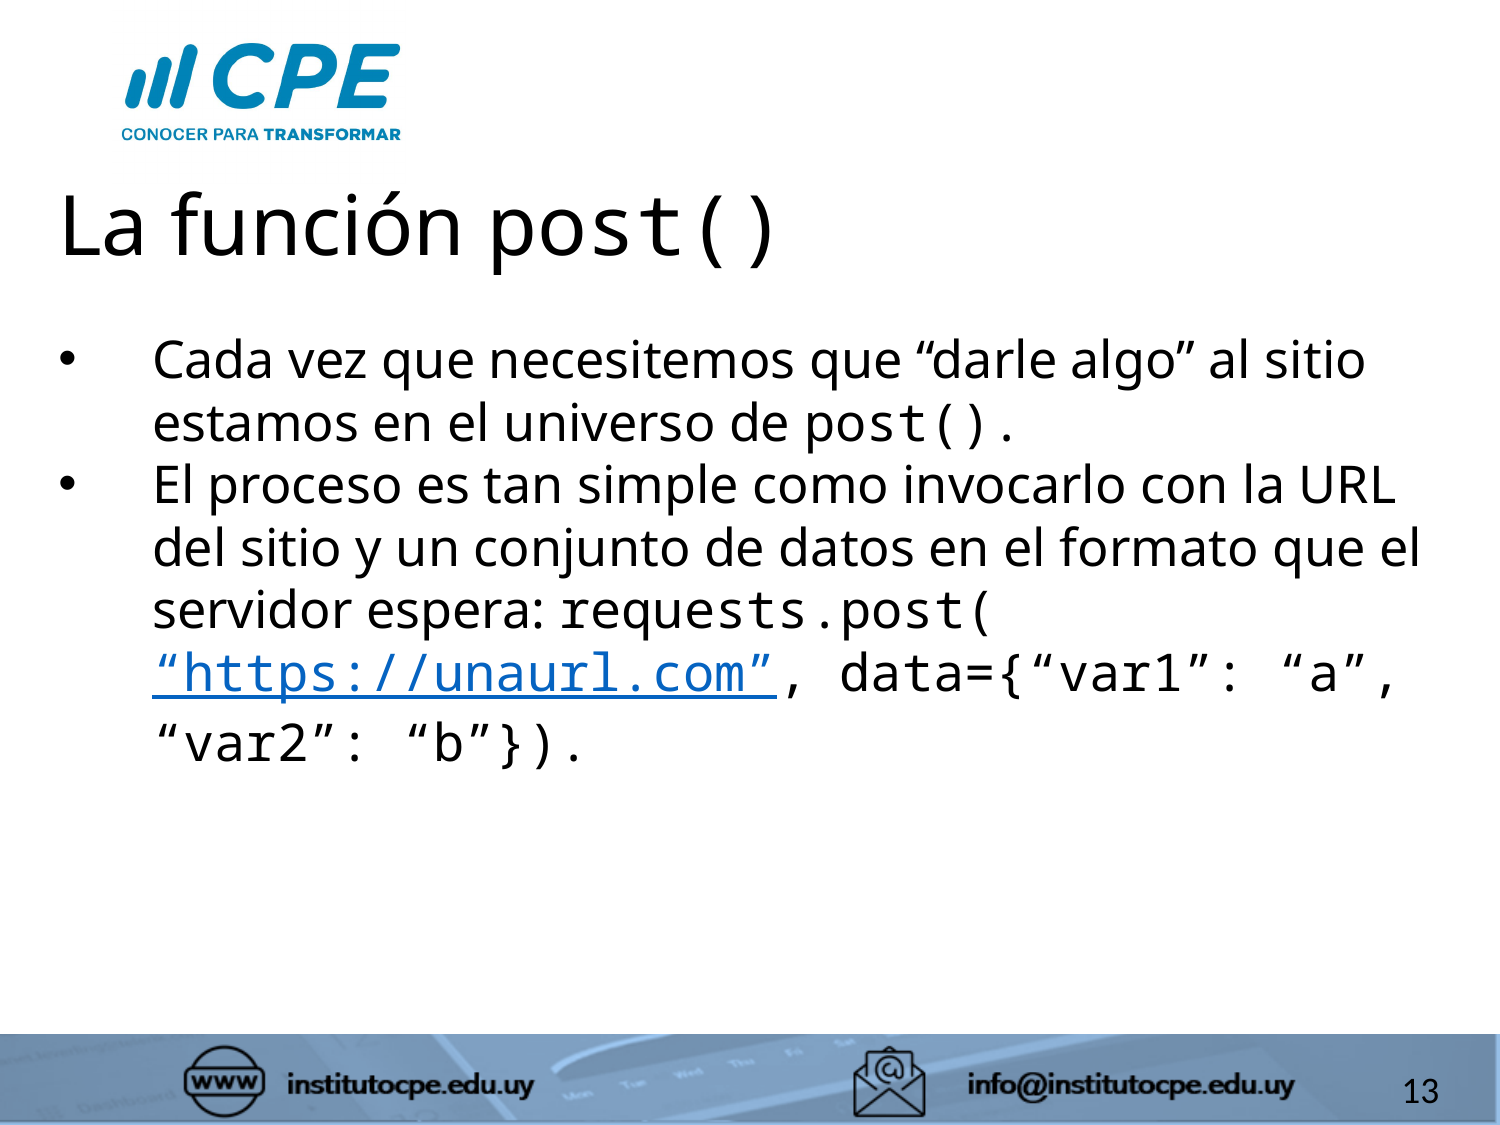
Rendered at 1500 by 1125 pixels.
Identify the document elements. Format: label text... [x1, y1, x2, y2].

picture [0, 1034, 1500, 1125]
text_box Cada vez que necesitemos que “darle algo” al sitio estamos en el universo de post(). El proceso es tan simple como invocarlo con la URL del sitio y un conjunto de datos en el formato que el servidor espera: requests.post(“https://unaurl.com”, data={“var1”: “a”, “var2”: “b”}). [43, 319, 1457, 780]
text_box La función post() [43, 164, 1457, 280]
picture [112, 0, 406, 185]
